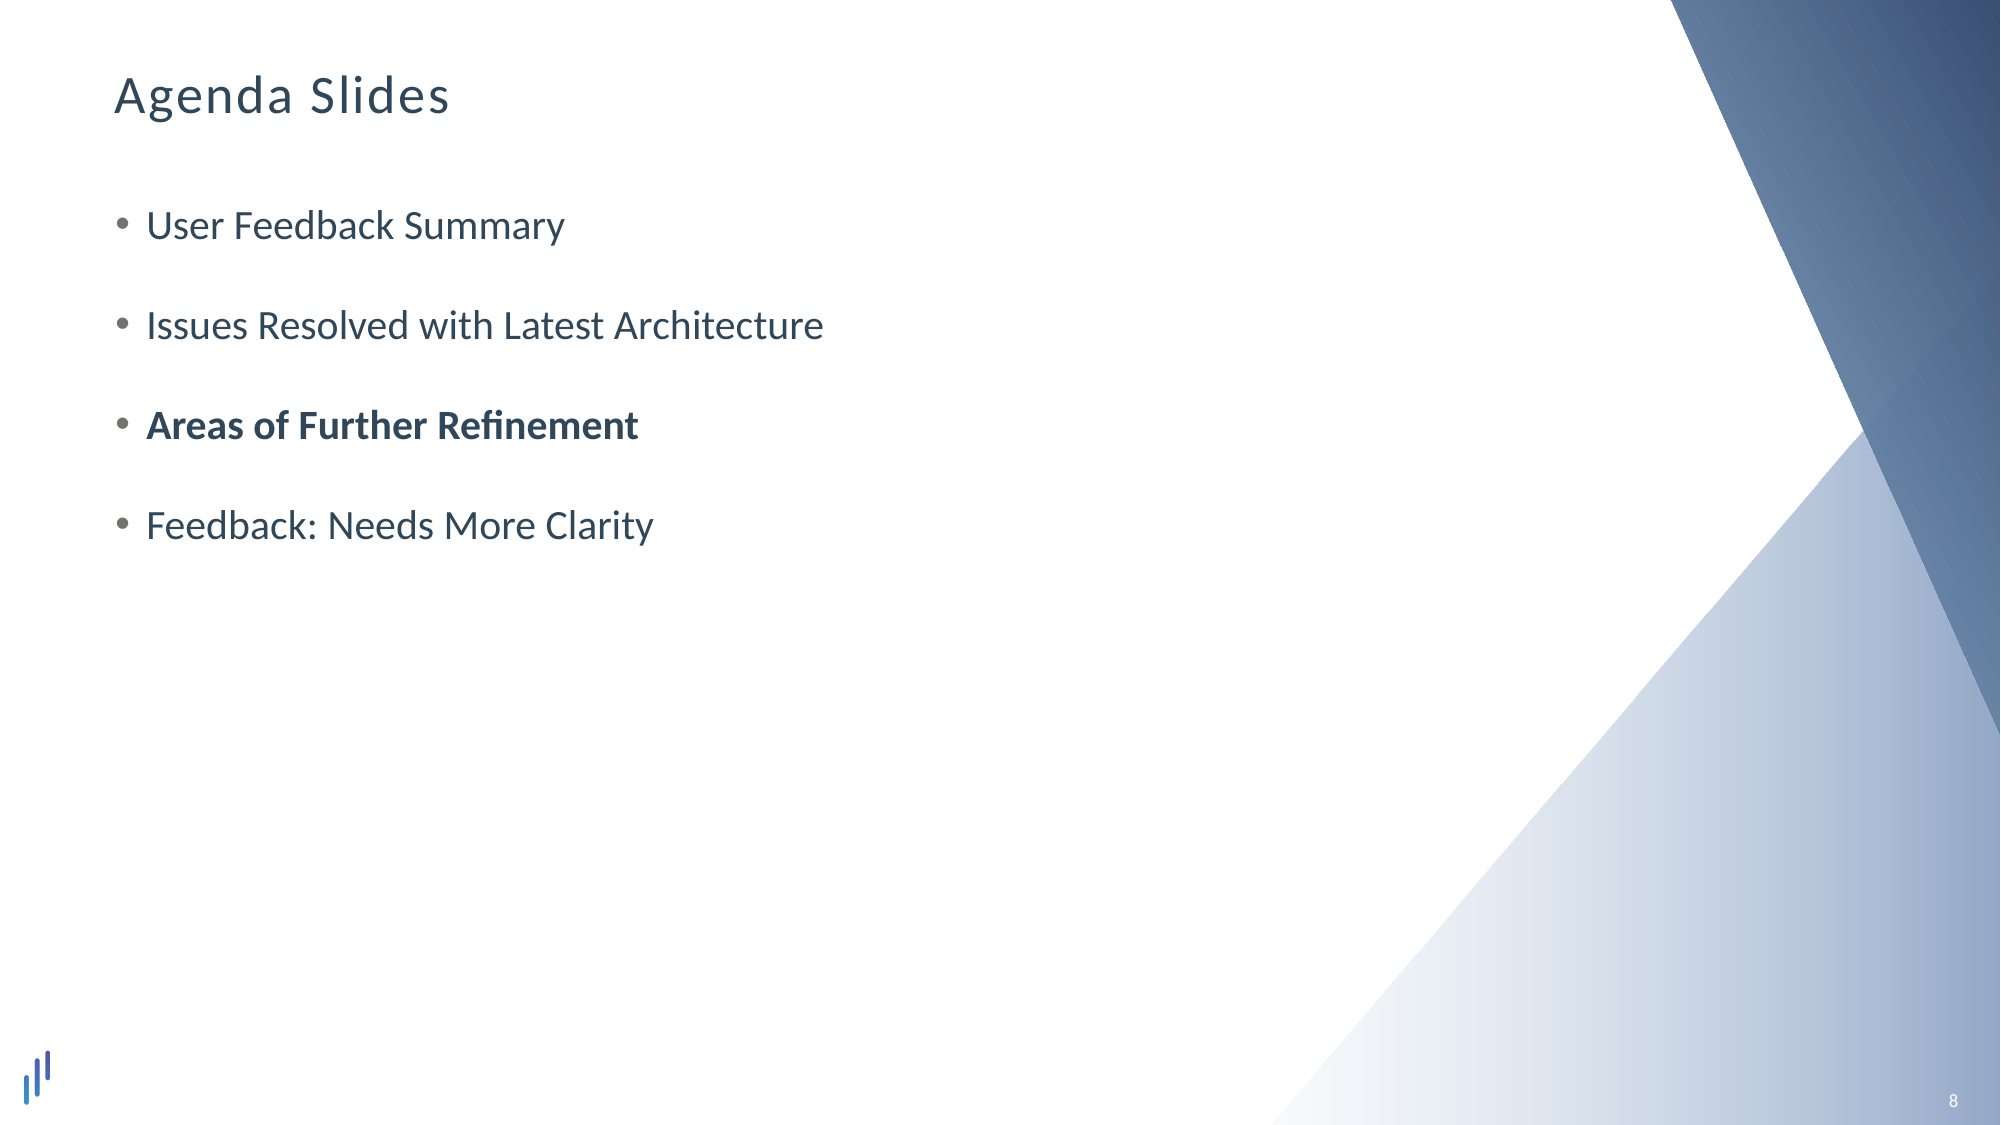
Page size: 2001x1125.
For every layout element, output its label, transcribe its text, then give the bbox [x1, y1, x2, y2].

list User Feedback Summary Issues Resolved with Latest Architecture Areas of Further Refinement Feedback: Needs More Clarity [99, 190, 1900, 1003]
title Agenda Slides [99, 17, 1900, 166]
picture [24, 1050, 50, 1105]
